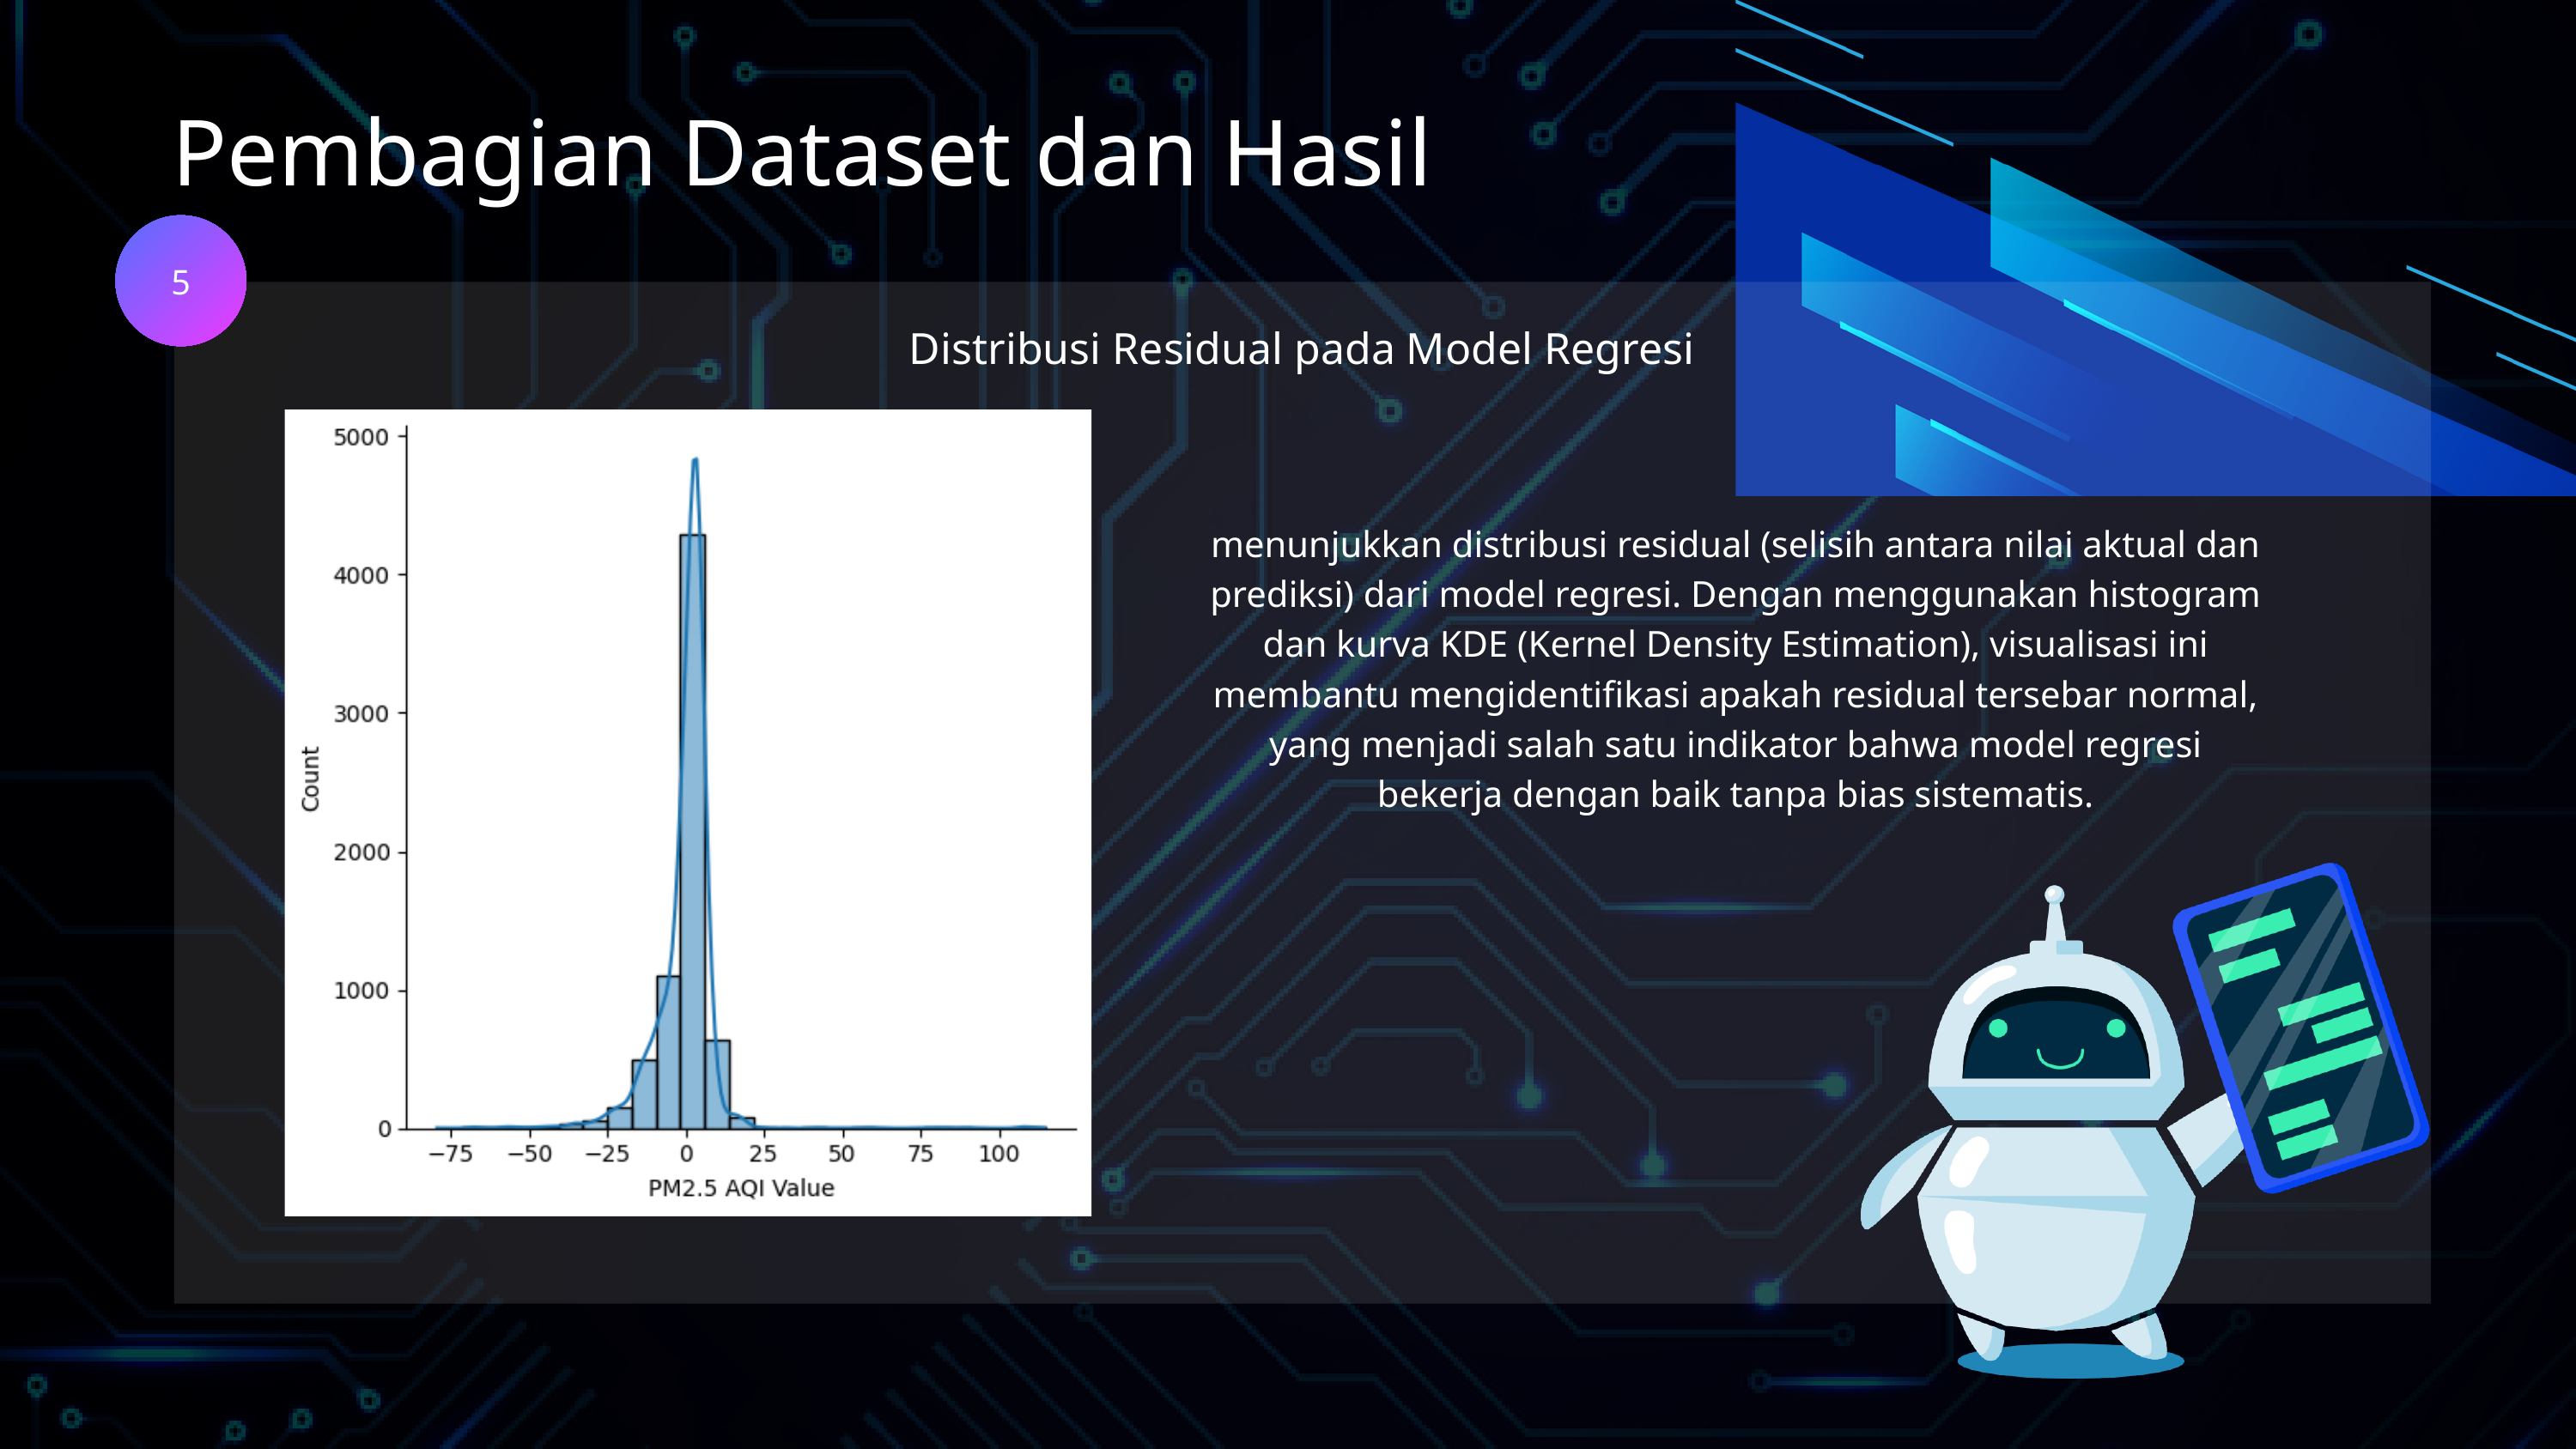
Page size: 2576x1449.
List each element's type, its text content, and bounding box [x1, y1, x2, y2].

text_box [0, 0, 2576, 1449]
text_box Pembagian Dataset dan Hasil [172, 76, 2404, 205]
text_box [115, 215, 247, 347]
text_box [173, 282, 2432, 1304]
text_box [1850, 1313, 2432, 1379]
text_box [1735, 0, 2576, 496]
